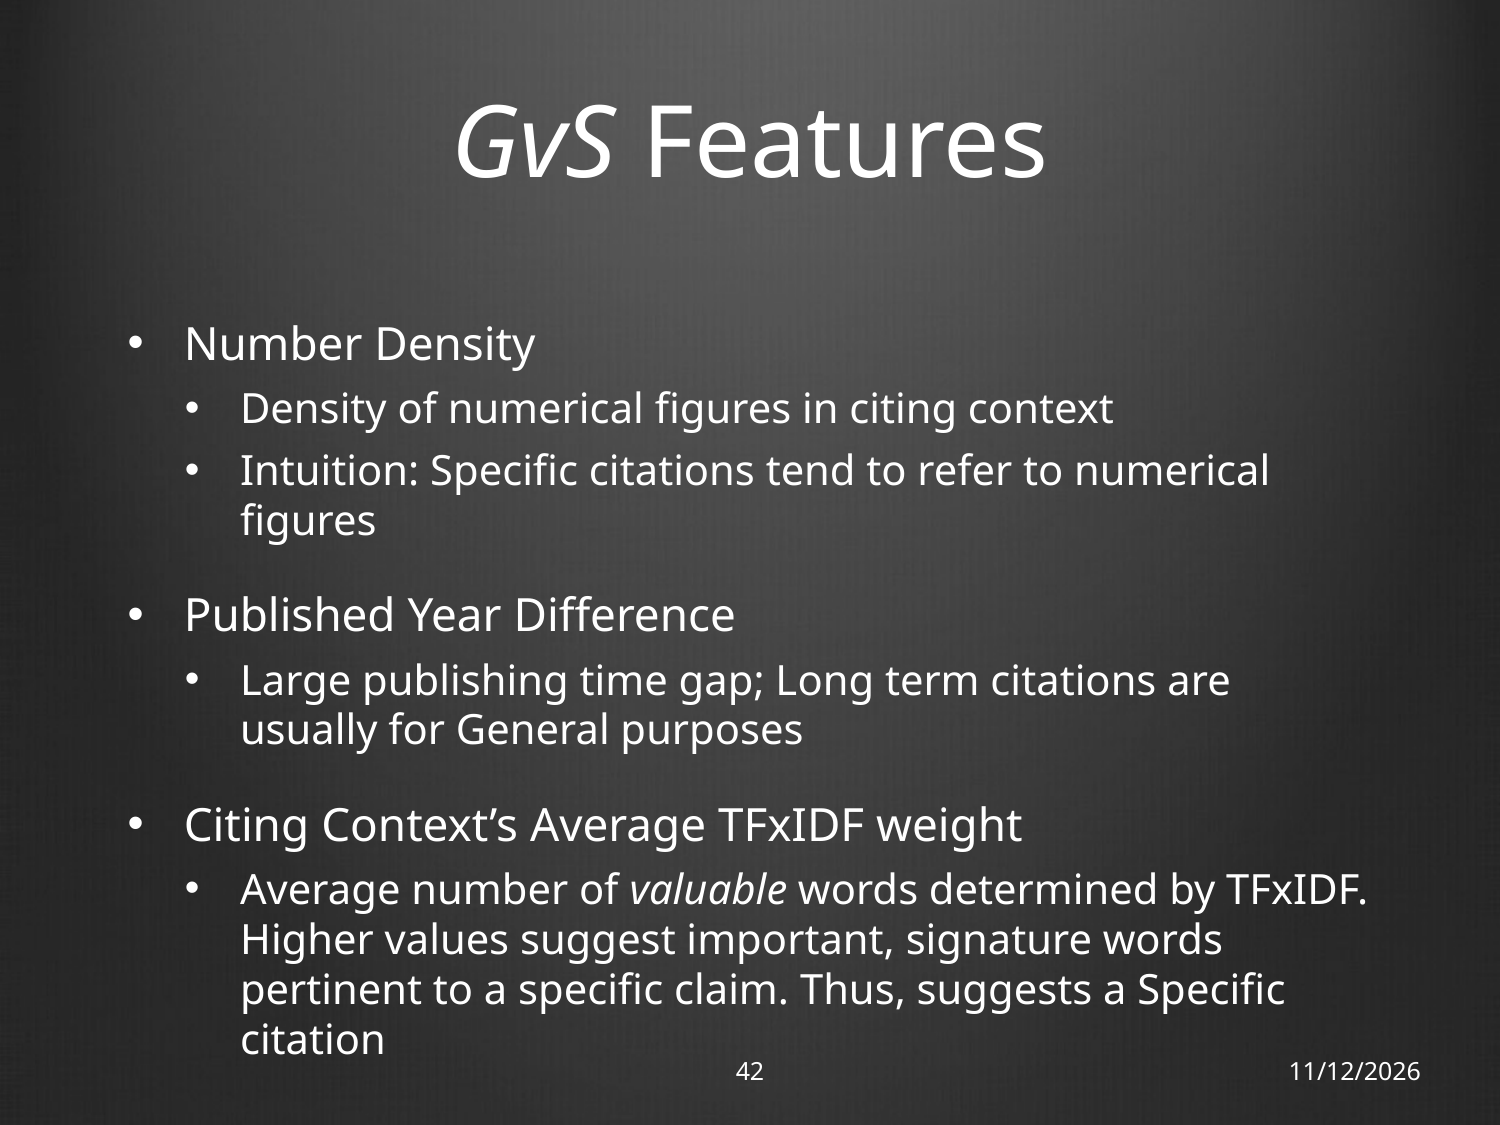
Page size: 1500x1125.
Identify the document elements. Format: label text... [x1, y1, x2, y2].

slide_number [1086, 1042, 1436, 1103]
title GvS Features [112, 19, 1388, 255]
list Number Density Density of numerical figures in citing context Intuition: Specific citations tend to refer to numerical figures Published Year Difference Large publishing time gap; Long term citations are usually for General purposes Citing Context’s Average TFxIDF weight Average number of valuable words determined by TFxIDF. Higher values suggest important, signature words pertinent to a specific claim. Thus, suggests a Specific citation [112, 306, 1388, 1005]
slide_number 42 [693, 1042, 807, 1103]
